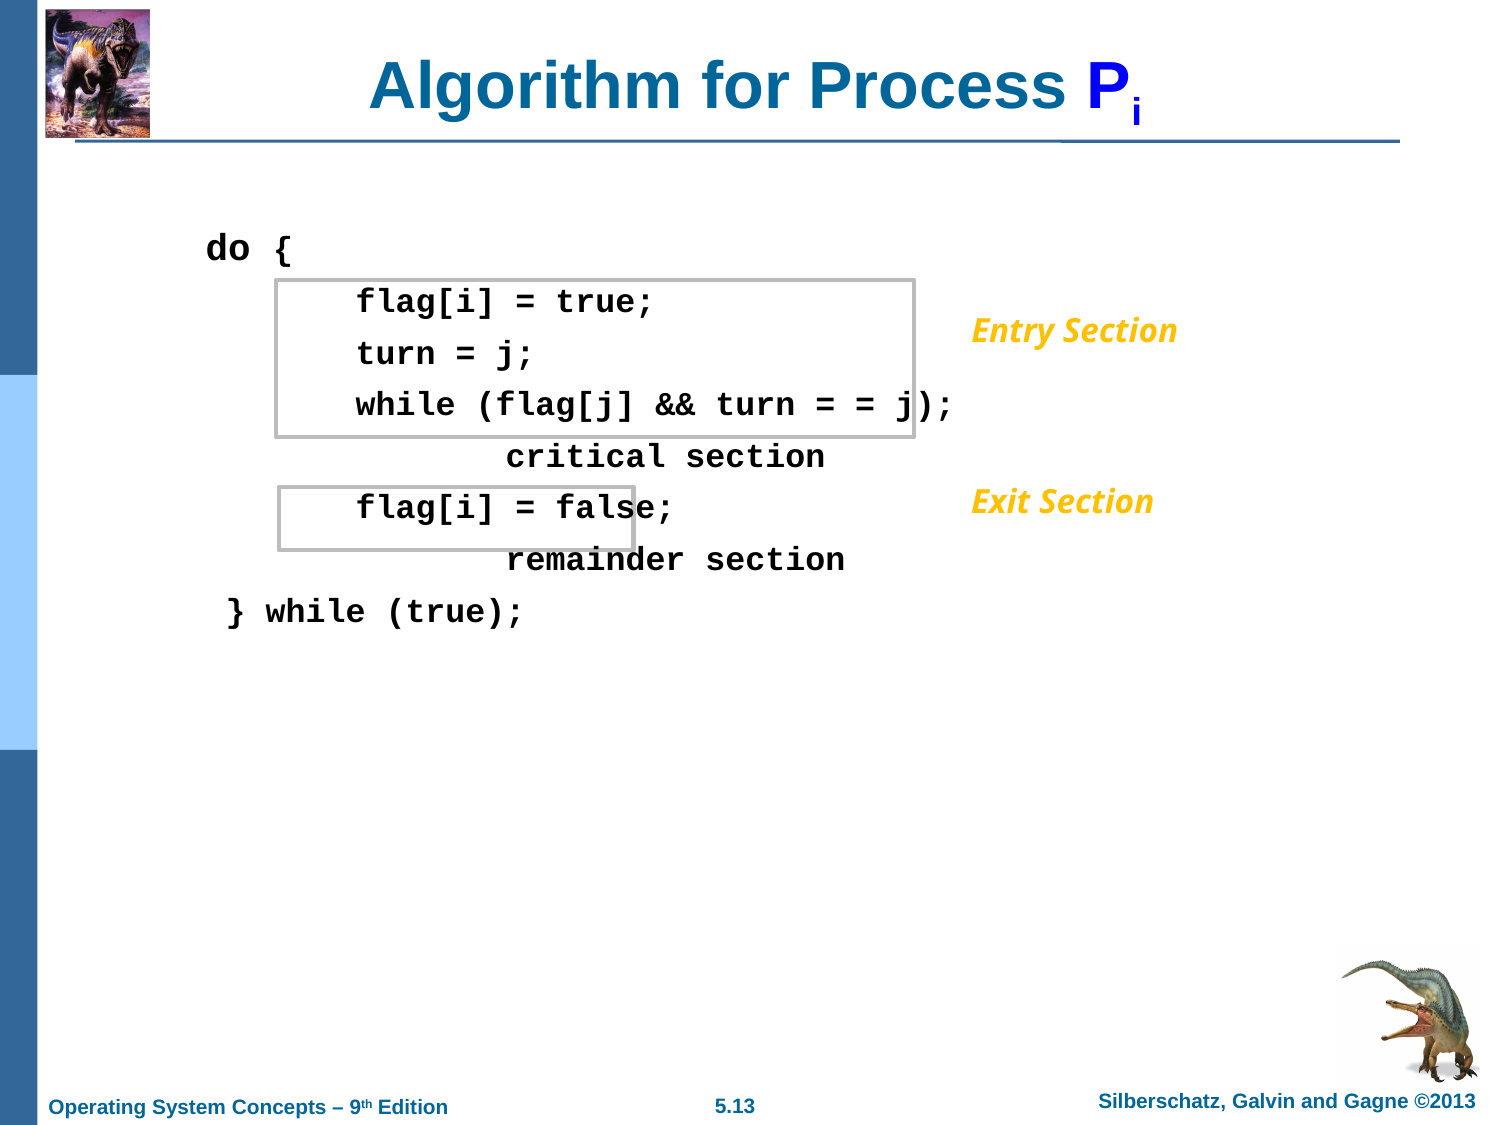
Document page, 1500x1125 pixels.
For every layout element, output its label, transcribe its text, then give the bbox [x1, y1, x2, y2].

picture [1336, 945, 1480, 1091]
text_box Entry Section [956, 301, 1204, 357]
picture [45, 9, 150, 138]
title Algorithm for Process Pi [74, 45, 1436, 141]
text_box Exit Section [956, 473, 1204, 528]
list do { flag[i] = true; turn = j; while (flag[j] && turn = = j); critical section flag[i] = false; remainder section } while (true); [134, 214, 1405, 998]
